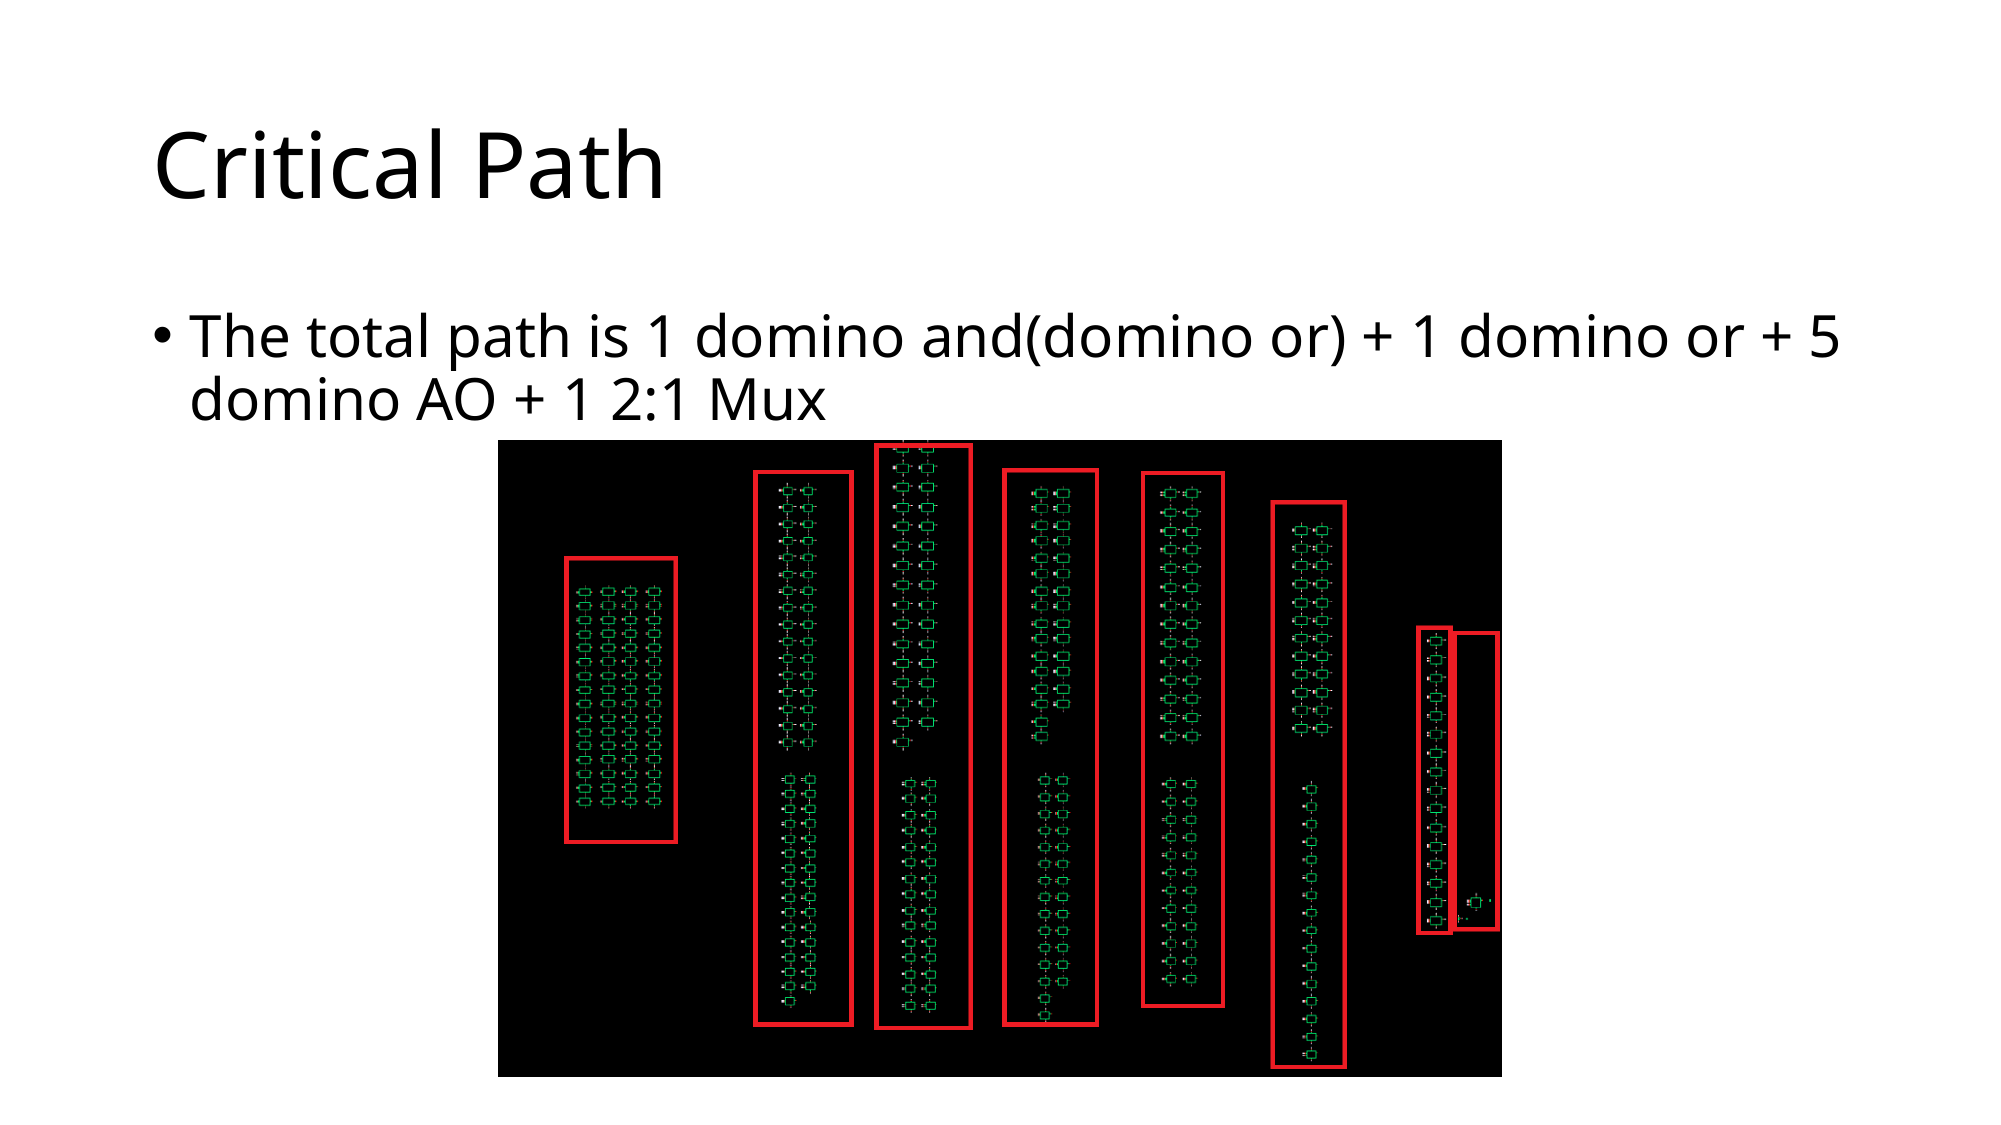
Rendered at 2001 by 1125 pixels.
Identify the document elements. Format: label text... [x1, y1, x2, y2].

title Critical Path [137, 59, 1863, 278]
list The total path is 1 domino and(domino or) + 1 domino or + 5 domino AO + 1 2:1 Mux [137, 299, 1863, 1014]
picture [498, 440, 1502, 1077]
